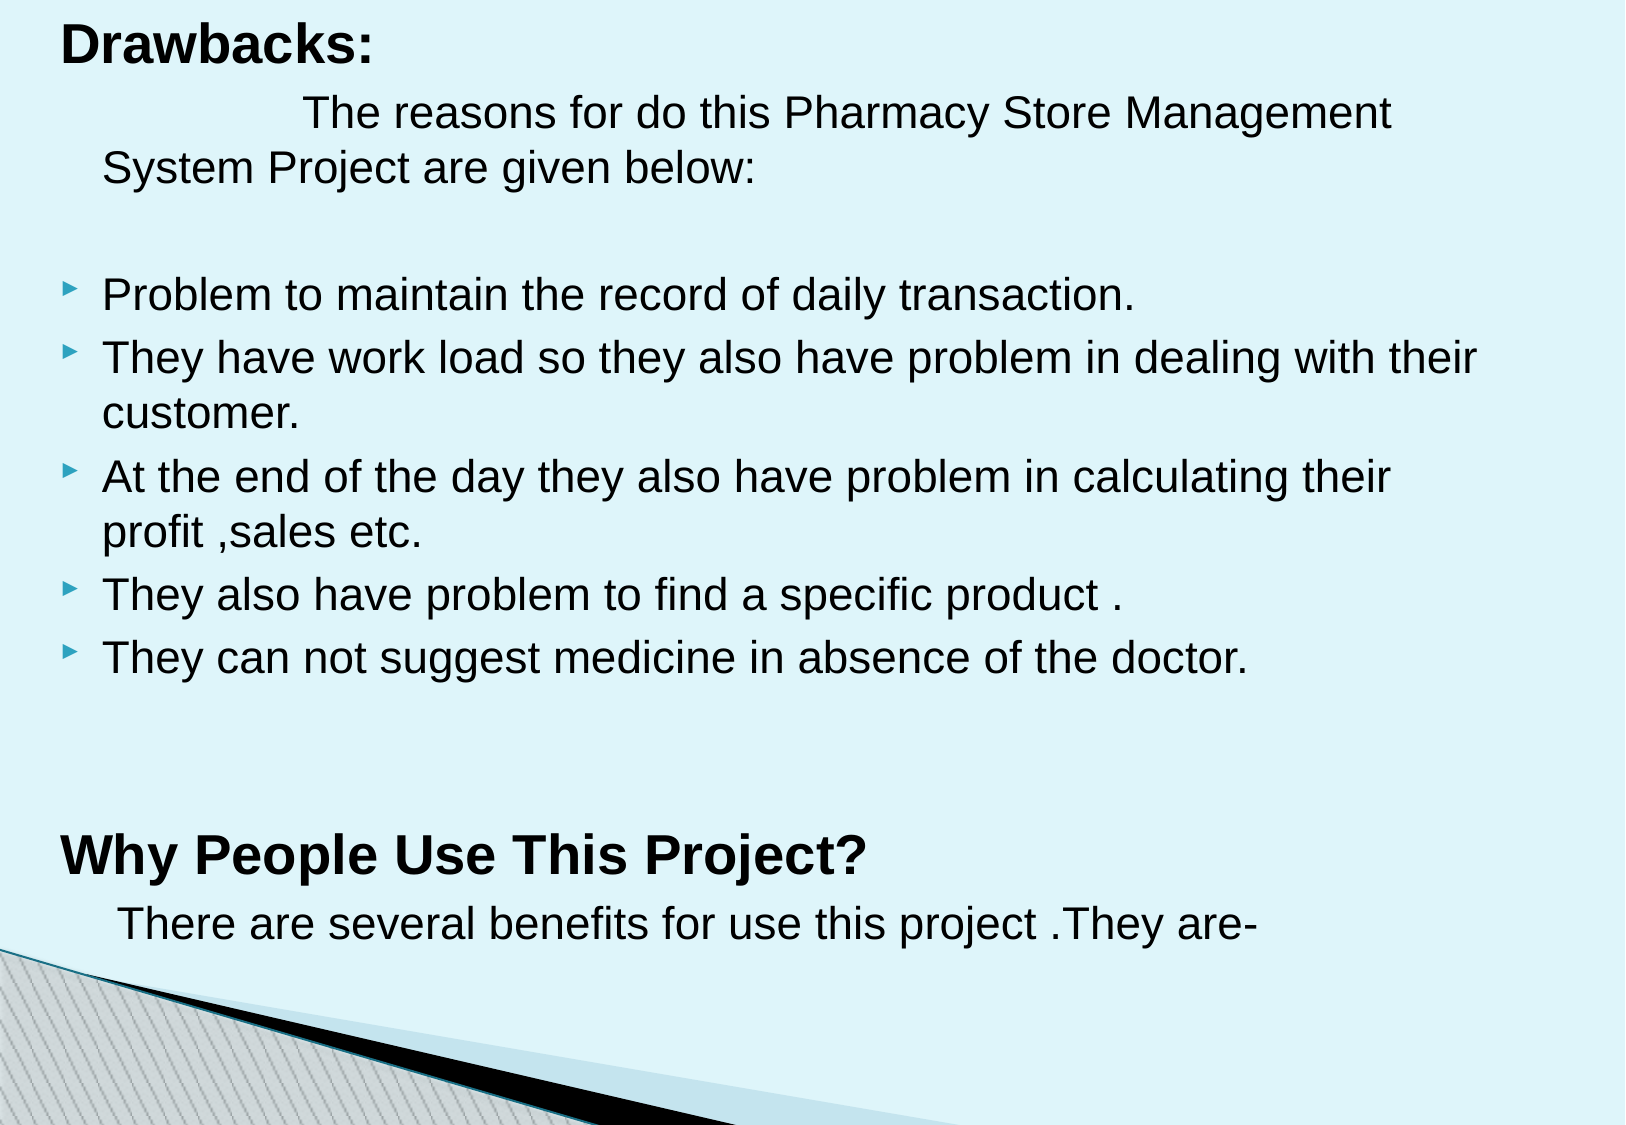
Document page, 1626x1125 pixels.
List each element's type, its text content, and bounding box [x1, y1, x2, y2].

text_box Drawbacks: The reasons for do this Pharmacy Store Management System Project are given below: Problem to maintain the record of daily transaction. They have work load so they also have problem in dealing with their customer. At the end of the day they also have problem in calculating their profit ,sales etc. They also have problem to find a specific product . They can not suggest medicine in absence of the doctor. Why People Use This Project? There are several benefits for use this project .They are- [27, 0, 1558, 1125]
